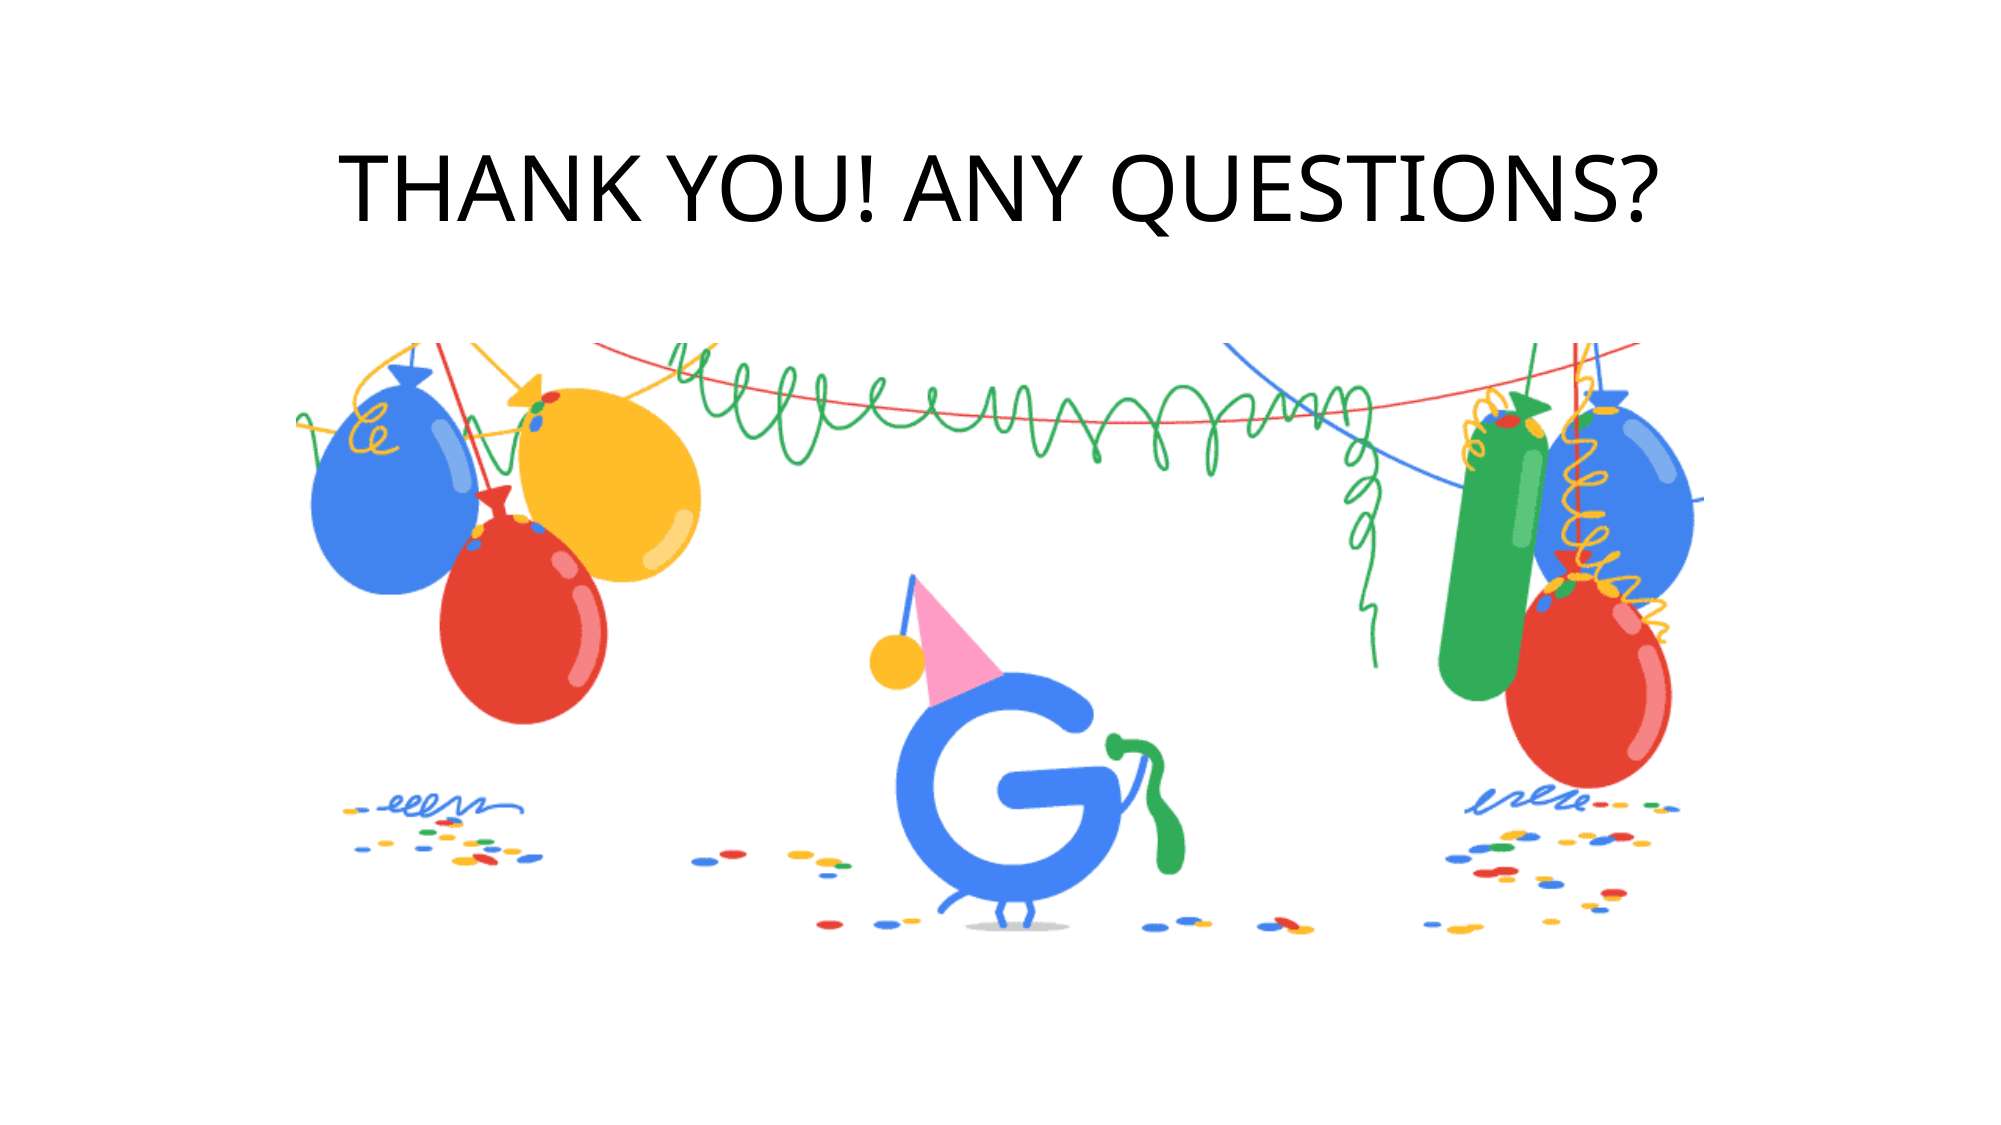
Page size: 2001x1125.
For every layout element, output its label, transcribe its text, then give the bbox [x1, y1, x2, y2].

title THANK YOU! ANY QUESTIONS? [137, 83, 1863, 301]
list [296, 343, 1704, 970]
